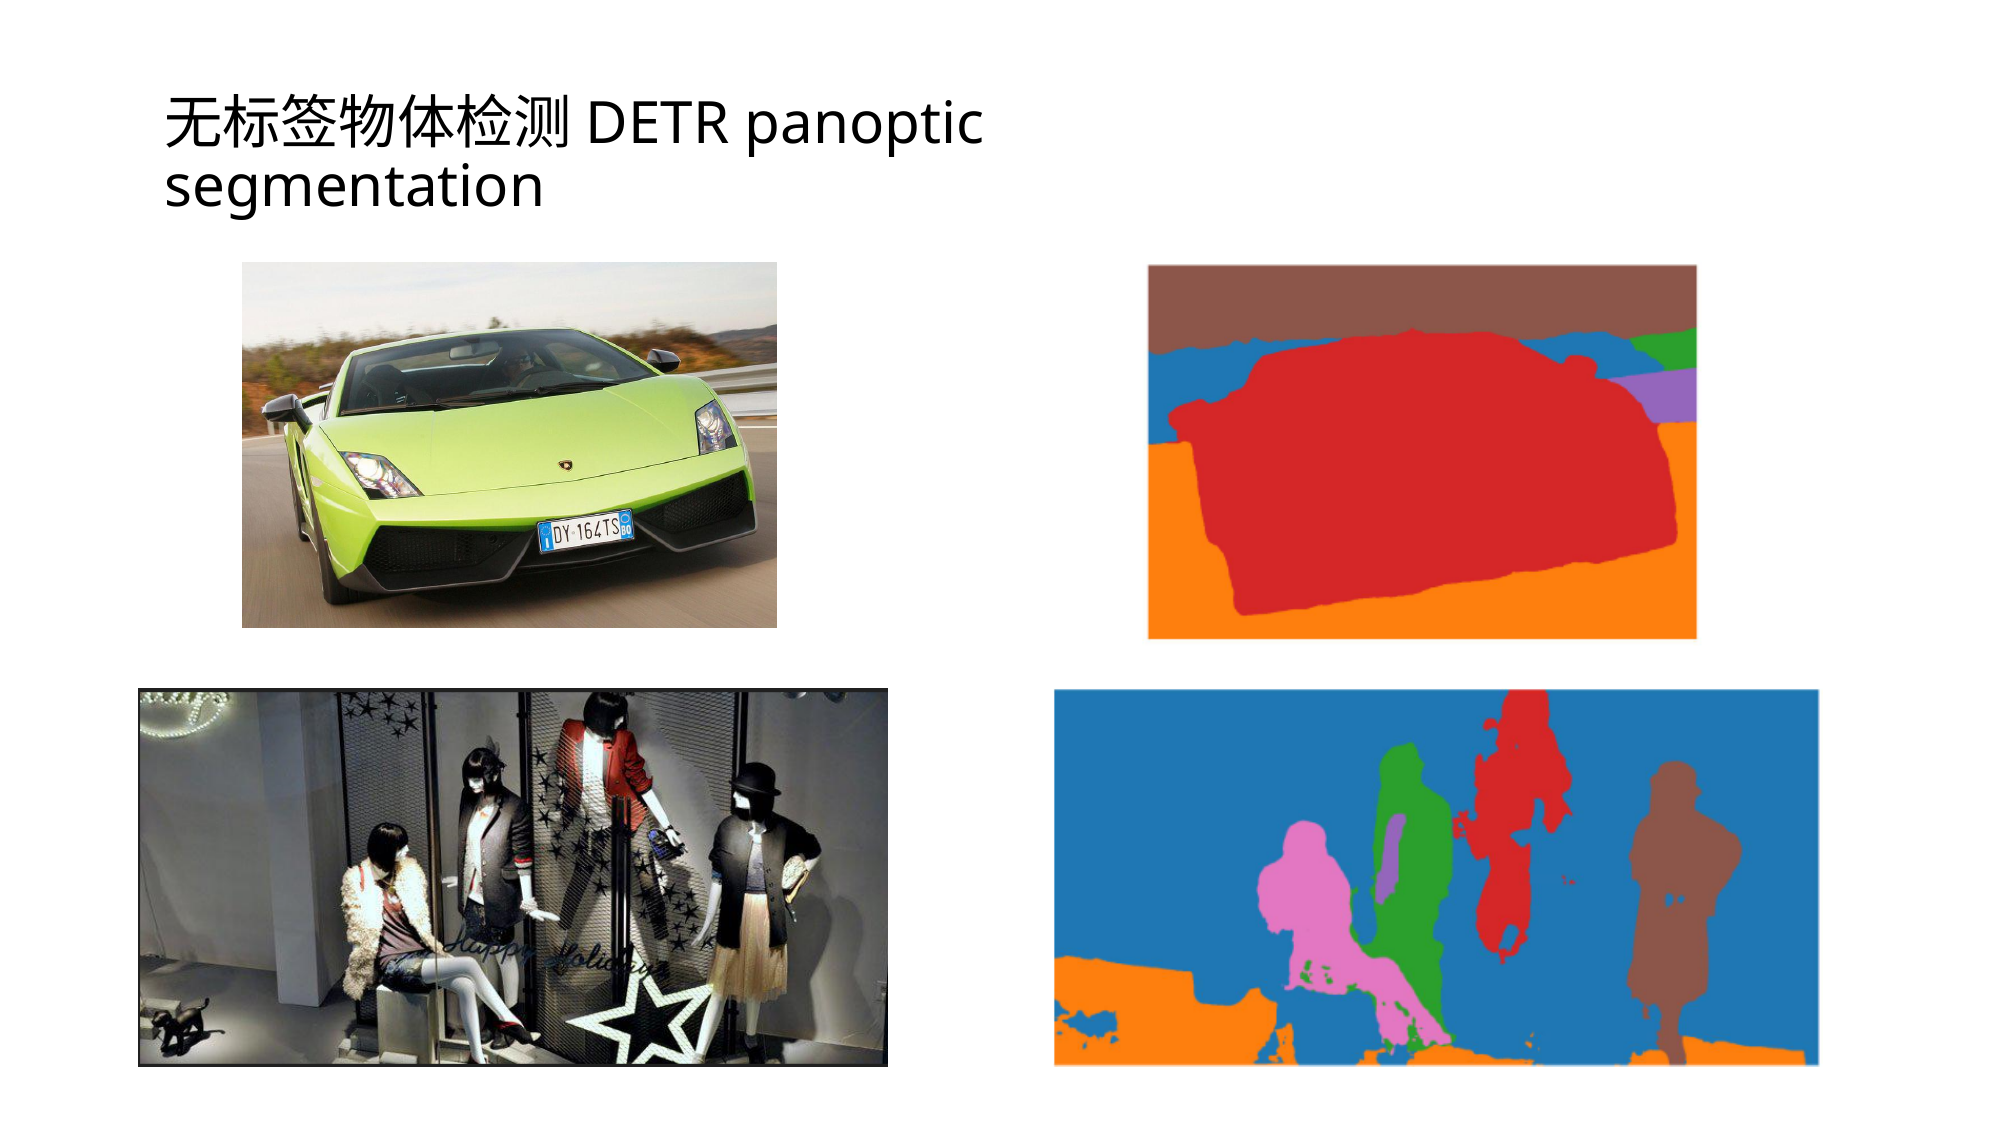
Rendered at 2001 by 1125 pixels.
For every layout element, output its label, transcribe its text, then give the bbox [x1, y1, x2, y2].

list 无标签物体检测DETR panoptic segmentation [149, 85, 1327, 739]
picture [1053, 687, 1824, 1068]
picture [241, 262, 777, 629]
picture [1140, 238, 1736, 678]
picture [137, 687, 888, 1068]
